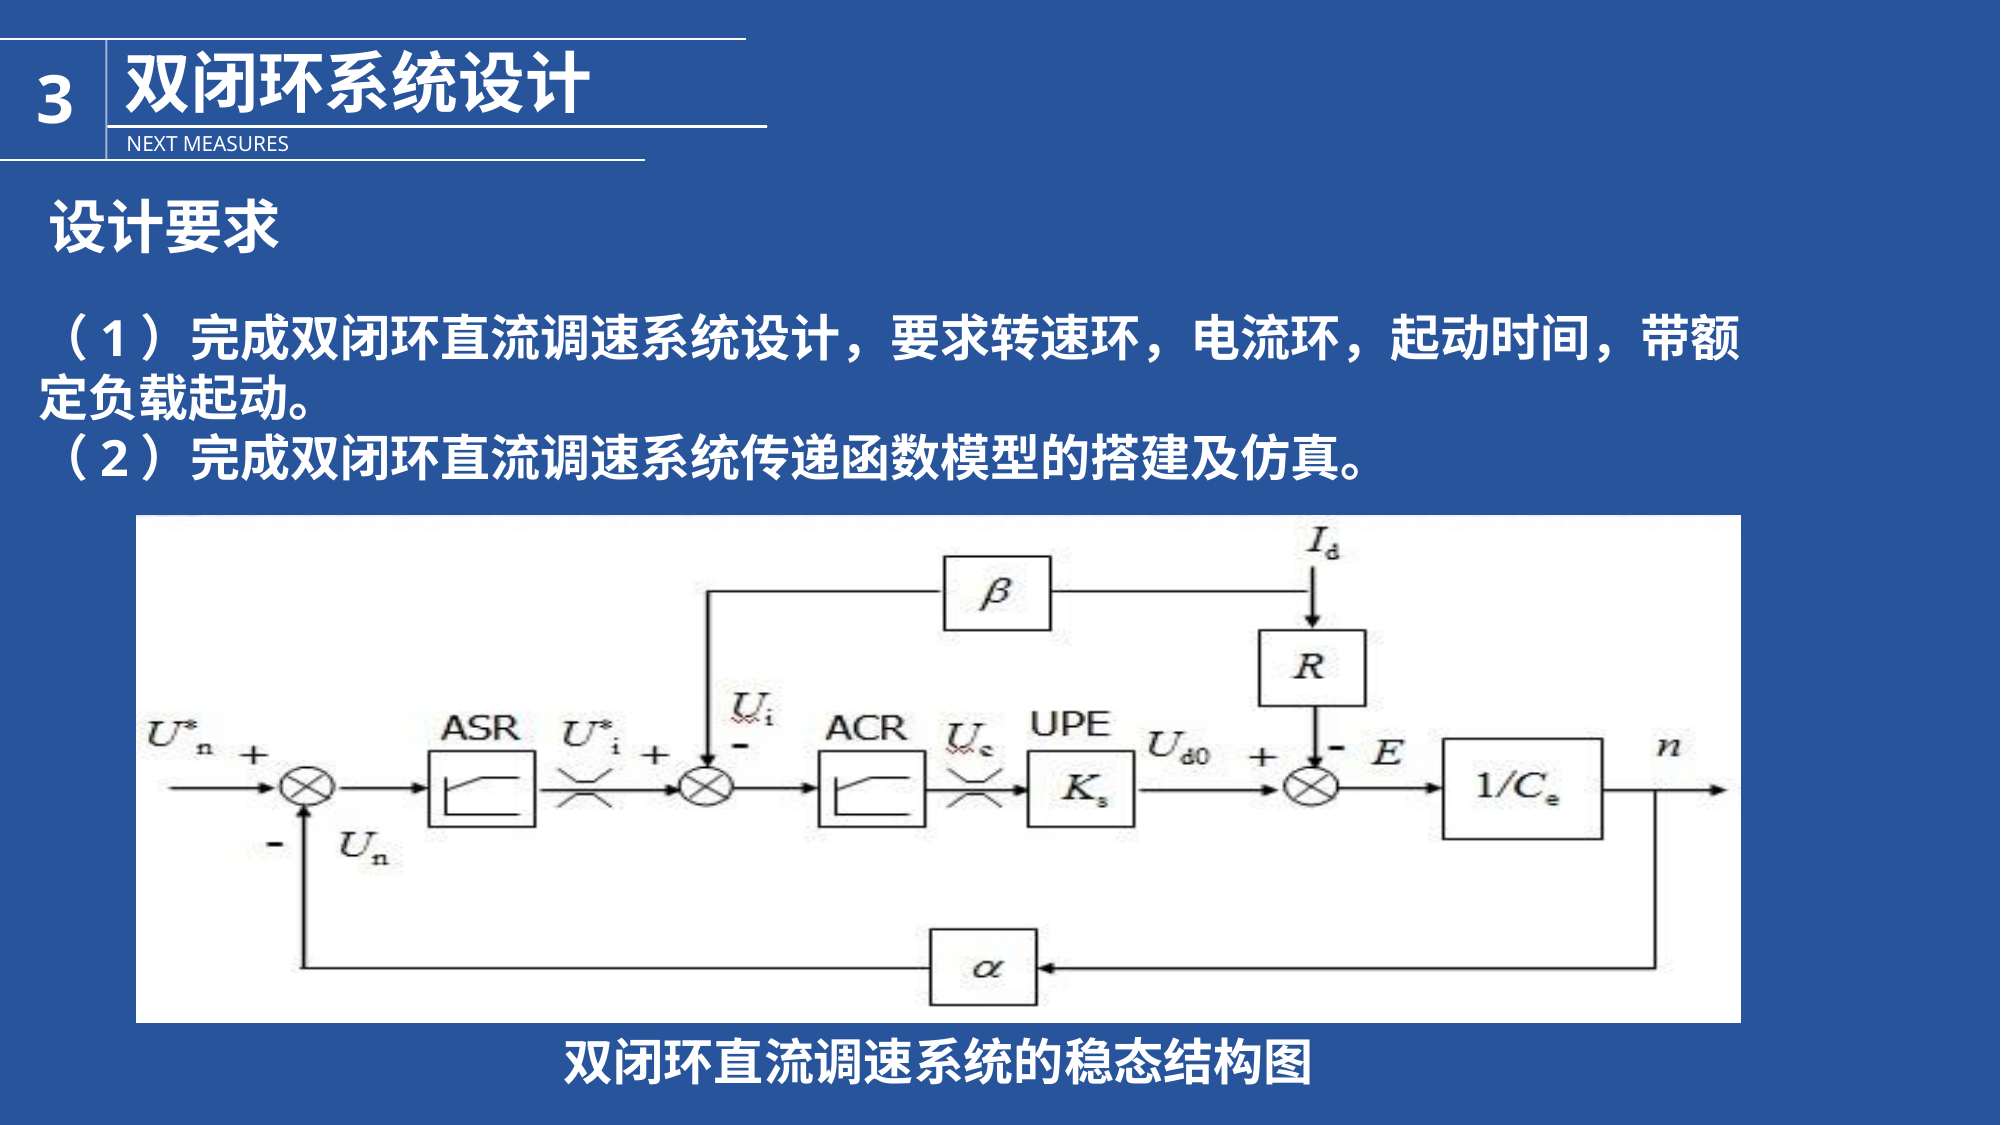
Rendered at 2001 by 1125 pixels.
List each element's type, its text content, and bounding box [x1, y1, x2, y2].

text_box 设计要求 [33, 182, 672, 299]
text_box （1）完成双闭环直流调速系统设计，要求转速环，电流环，起动时间，带额定负载起动。 （2）完成双闭环直流调速系统传递函数模型的搭建及仿真。 [23, 299, 1781, 494]
picture [136, 515, 1741, 1023]
text_box 双闭环直流调速系统的稳态结构图 [497, 1023, 1381, 1125]
